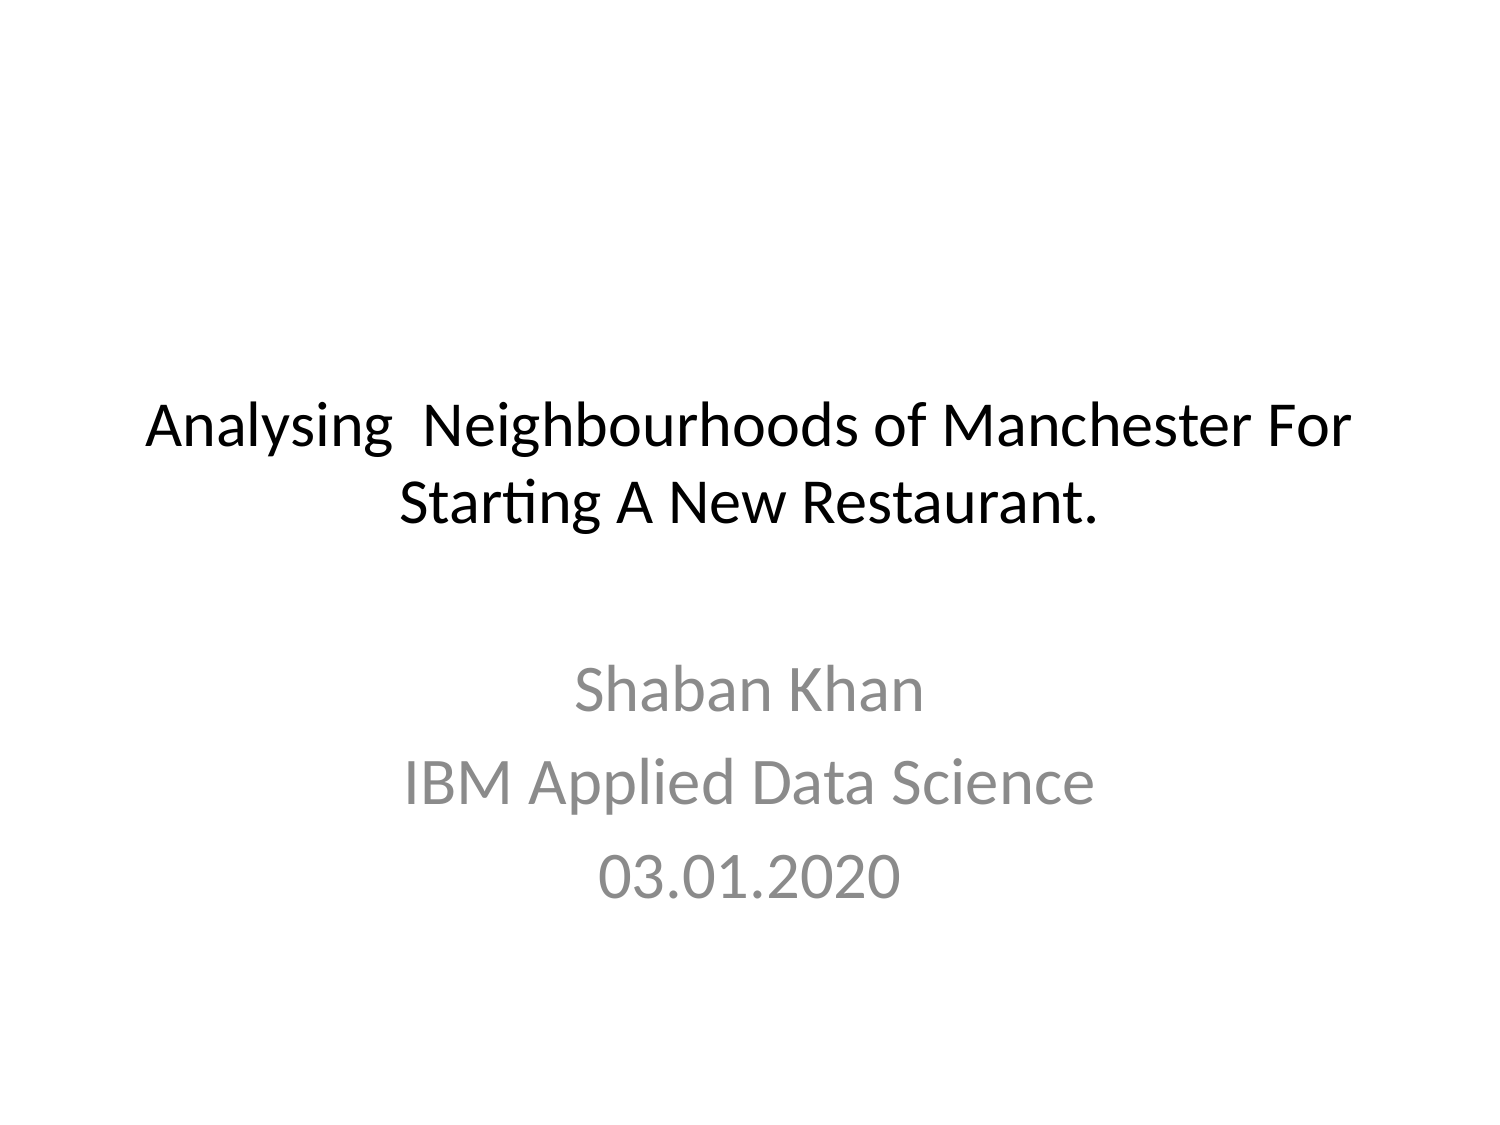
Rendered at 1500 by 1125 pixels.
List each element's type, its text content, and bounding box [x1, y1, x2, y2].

title Analysing Neighbourhoods of Manchester For Starting A New Restaurant. [112, 349, 1388, 591]
subtitle Shaban Khan IBM Applied Data Science 03.01.2020 [225, 637, 1275, 925]
